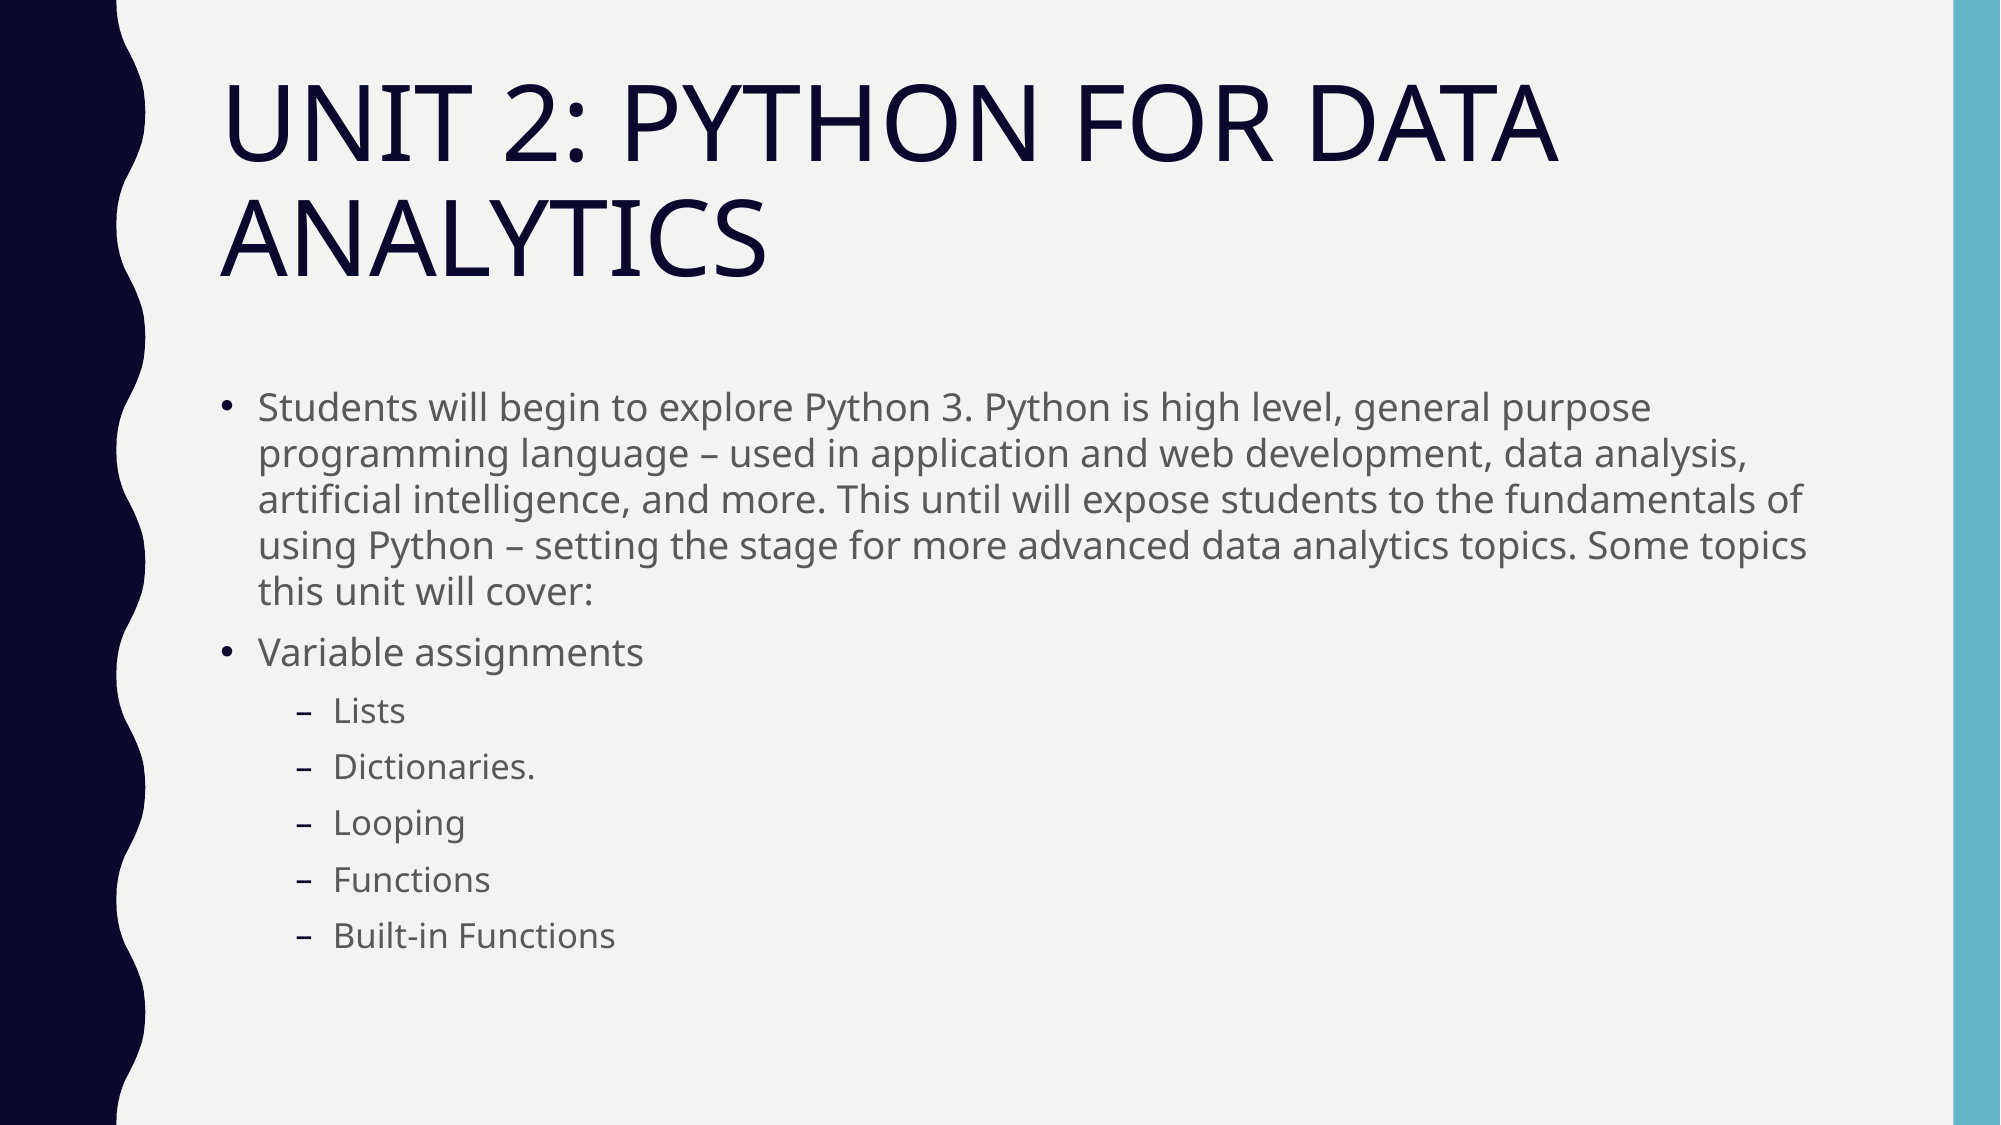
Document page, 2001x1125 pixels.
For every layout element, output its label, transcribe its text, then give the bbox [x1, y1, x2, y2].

title UNIT 2: PYTHON FOR DATA ANALYTICS [205, 62, 1875, 308]
list Students will begin to explore Python 3. Python is high level, general purpose programming language – used in application and web development, data analysis, artificial intelligence, and more. This until will expose students to the fundamentals of using Python – setting the stage for more advanced data analytics topics. Some topics this unit will cover: Variable assignments Lists Dictionaries. Looping Functions Built-in Functions [205, 375, 1875, 965]
